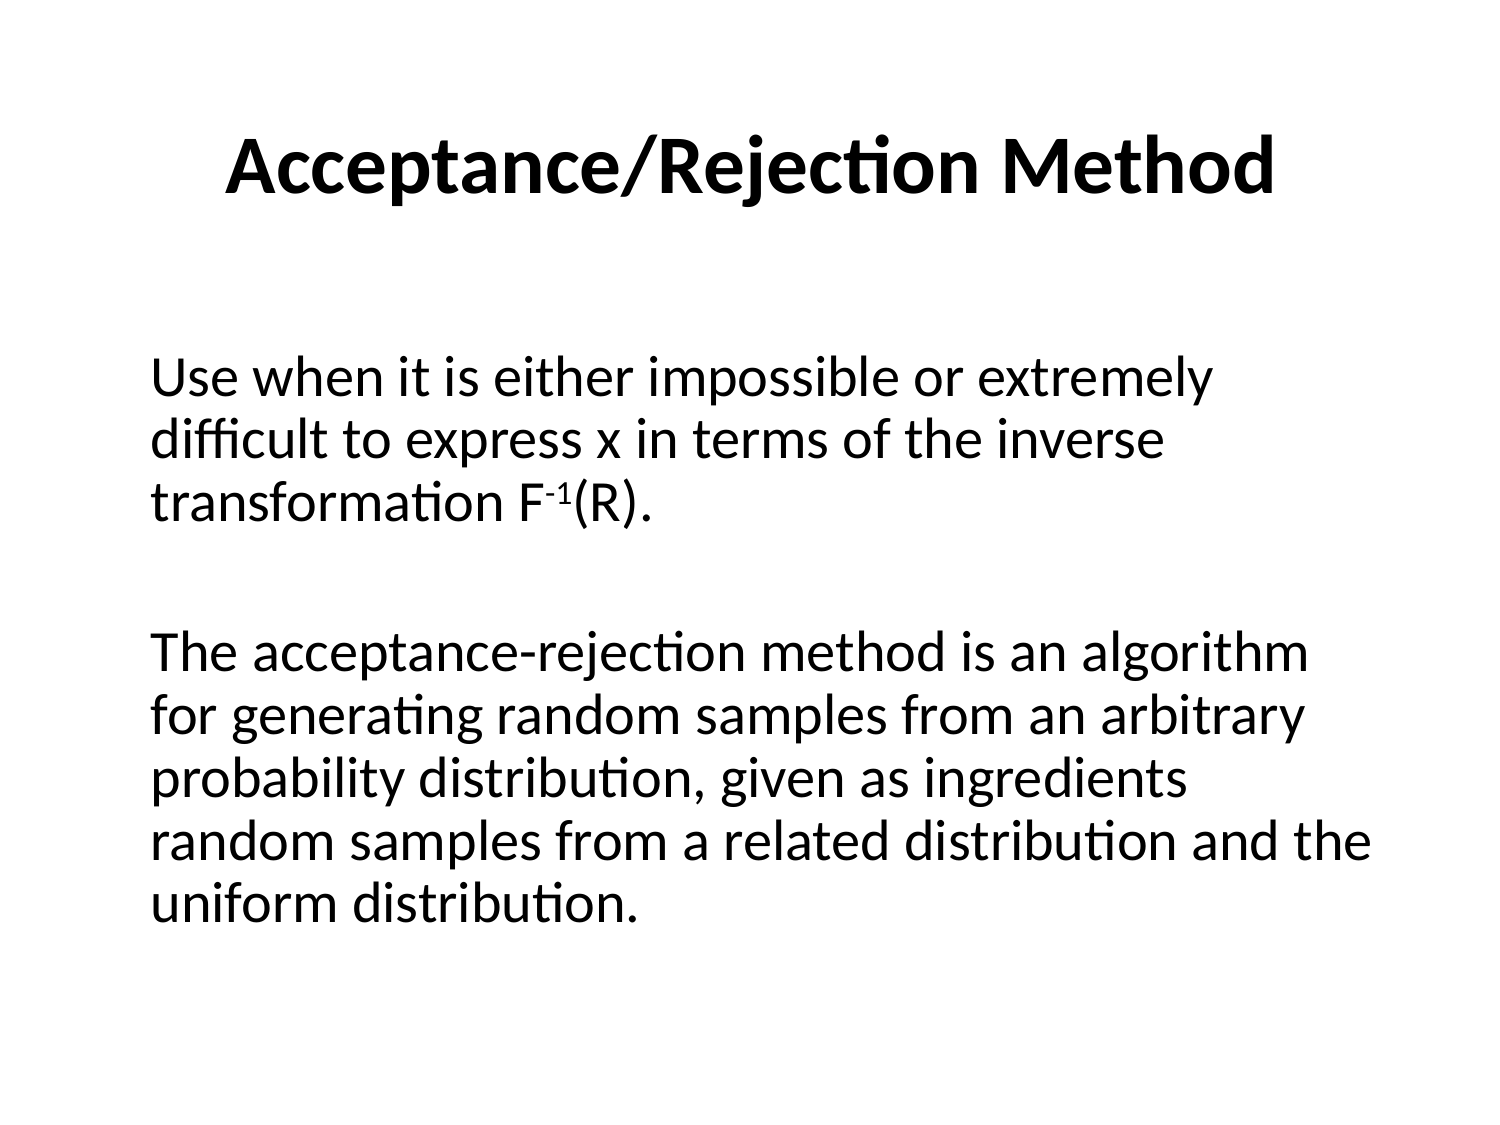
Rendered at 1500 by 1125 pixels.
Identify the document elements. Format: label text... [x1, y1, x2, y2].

list Use when it is either impossible or extremely difficult to express x in terms of the inverse transformation F-1(R). The acceptance-rejection method is an algorithm for generating random samples from an arbitrary probability distribution, given as ingredients random samples from a related distribution and the uniform distribution. [135, 338, 1400, 988]
title Acceptance/Rejection Method [76, 66, 1427, 254]
